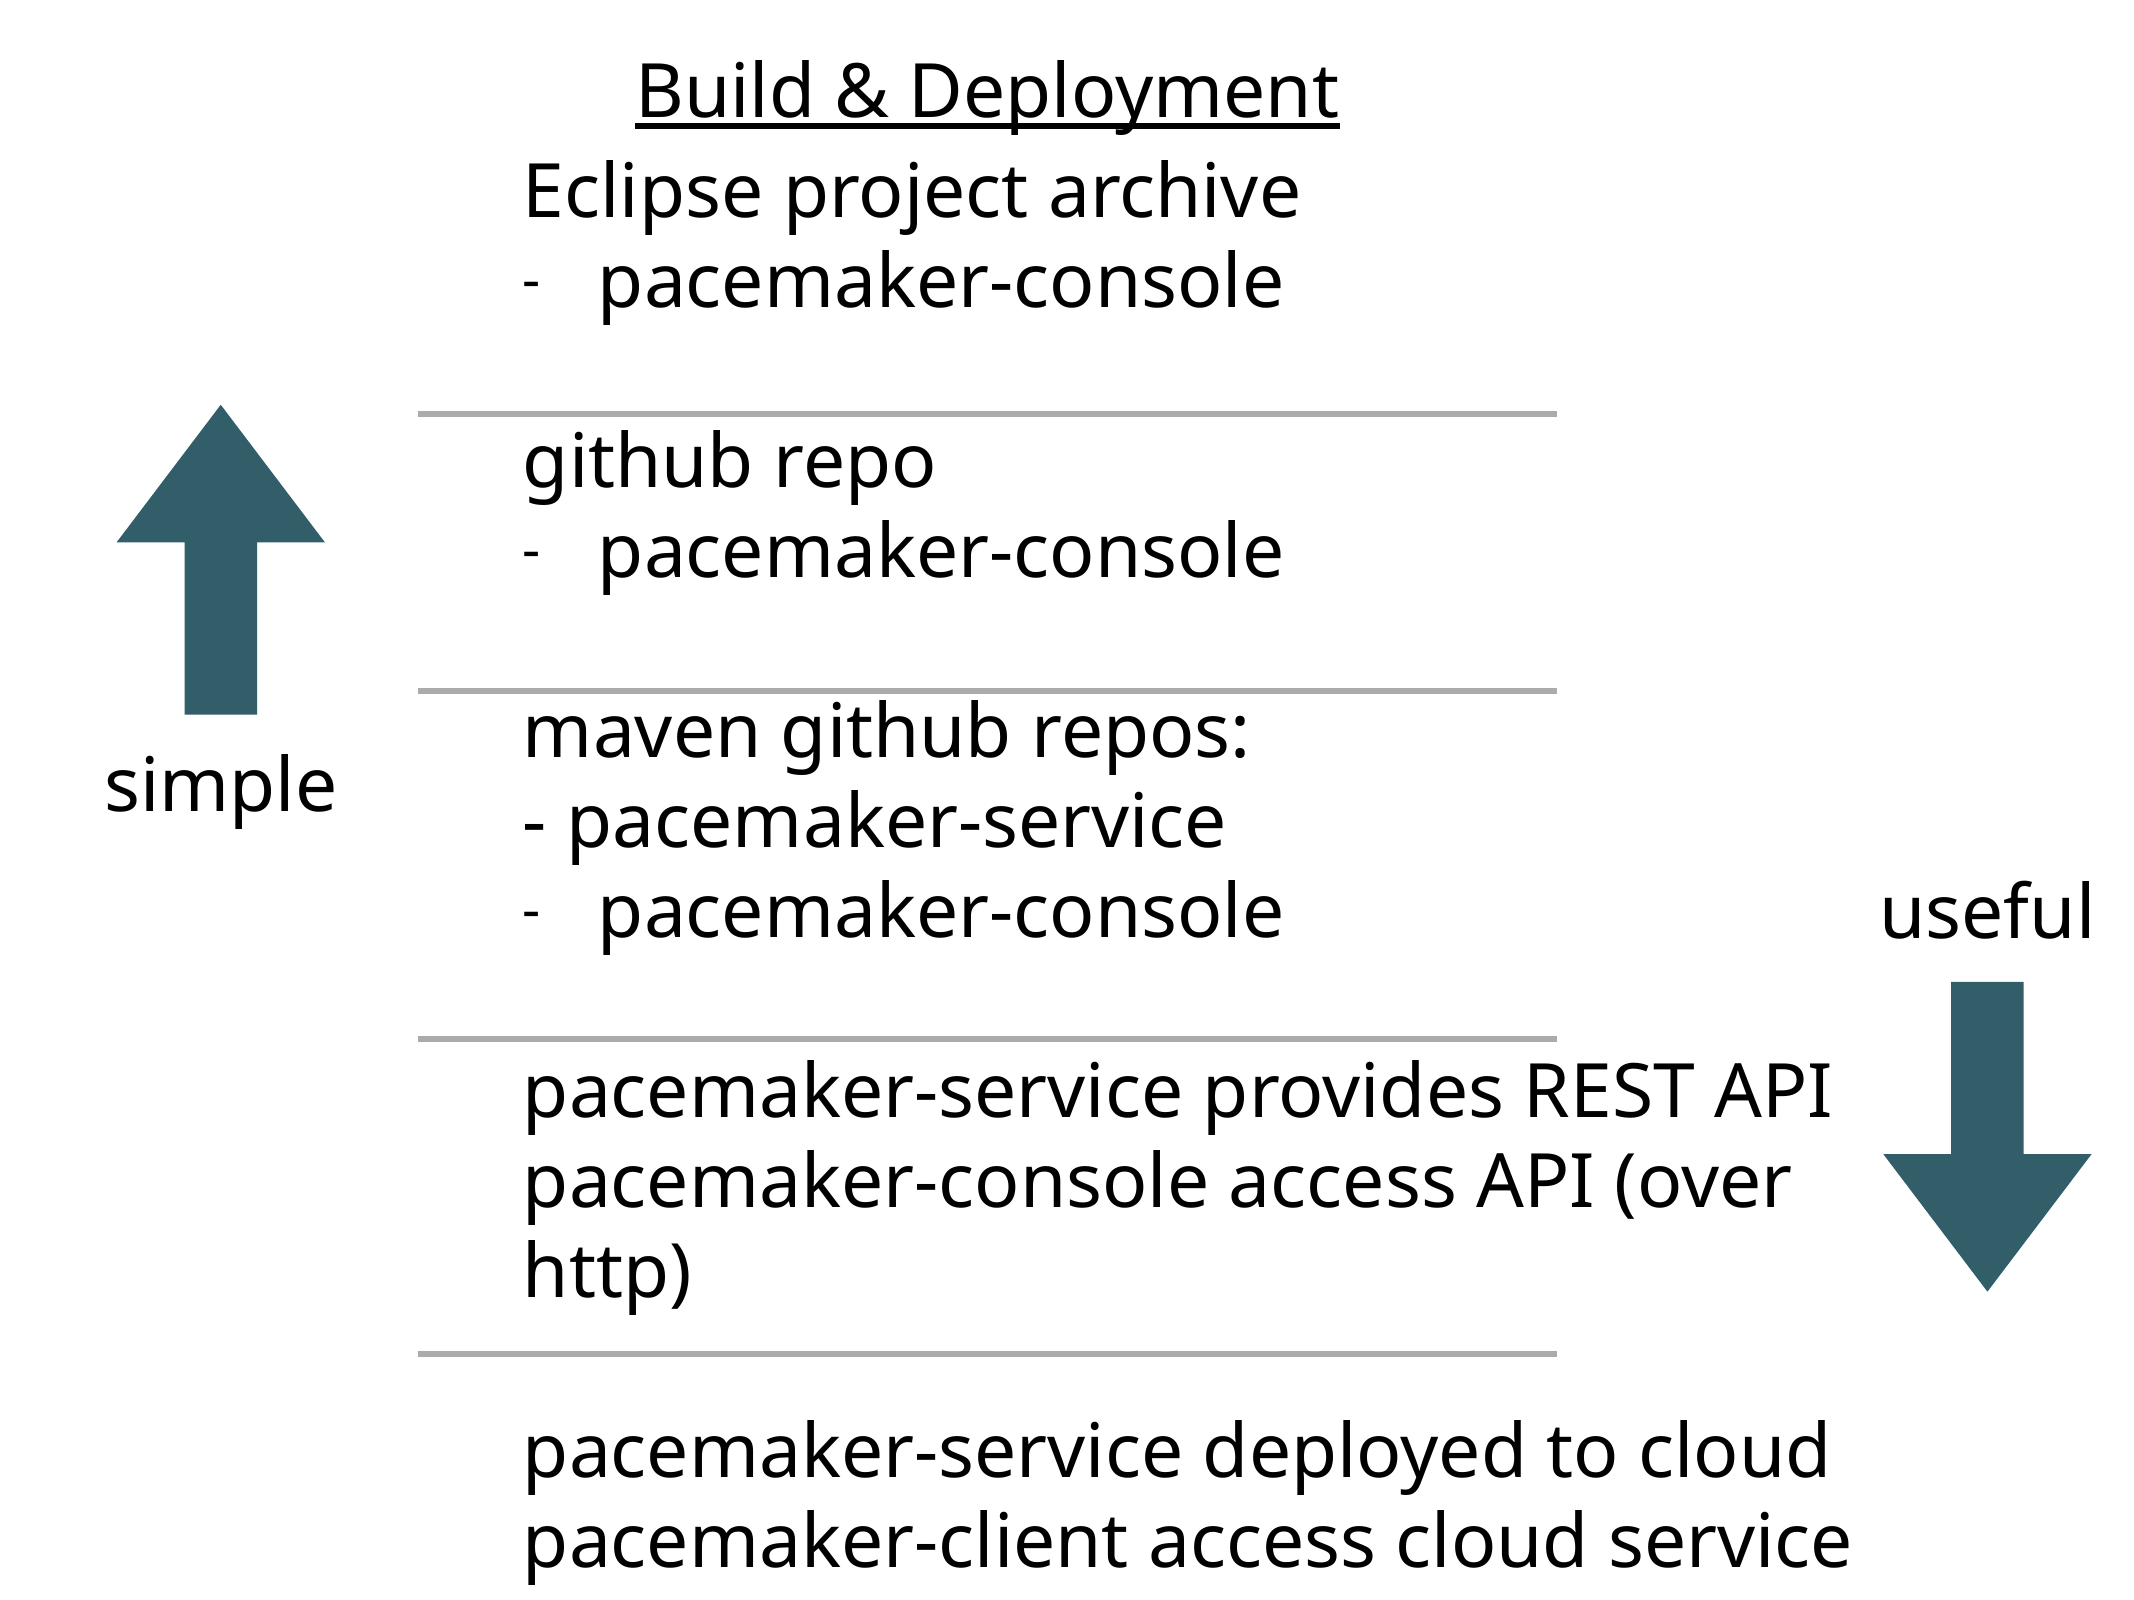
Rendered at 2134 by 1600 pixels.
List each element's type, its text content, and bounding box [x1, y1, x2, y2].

text_box [1883, 981, 2092, 1292]
text_box simple [95, 727, 346, 835]
text_box Build & Deployment [627, 34, 1348, 134]
text_box useful [1871, 855, 2104, 962]
text_box [116, 404, 325, 715]
text_box Eclipse project archive pacemaker-console github repo pacemaker-console maven github repos: - pacemaker-service pacemaker-console pacemaker-service provides REST API pacemaker-console access API (over http) pacemaker-service deployed to cloud pacemaker-client access cloud service [514, 134, 1902, 1591]
